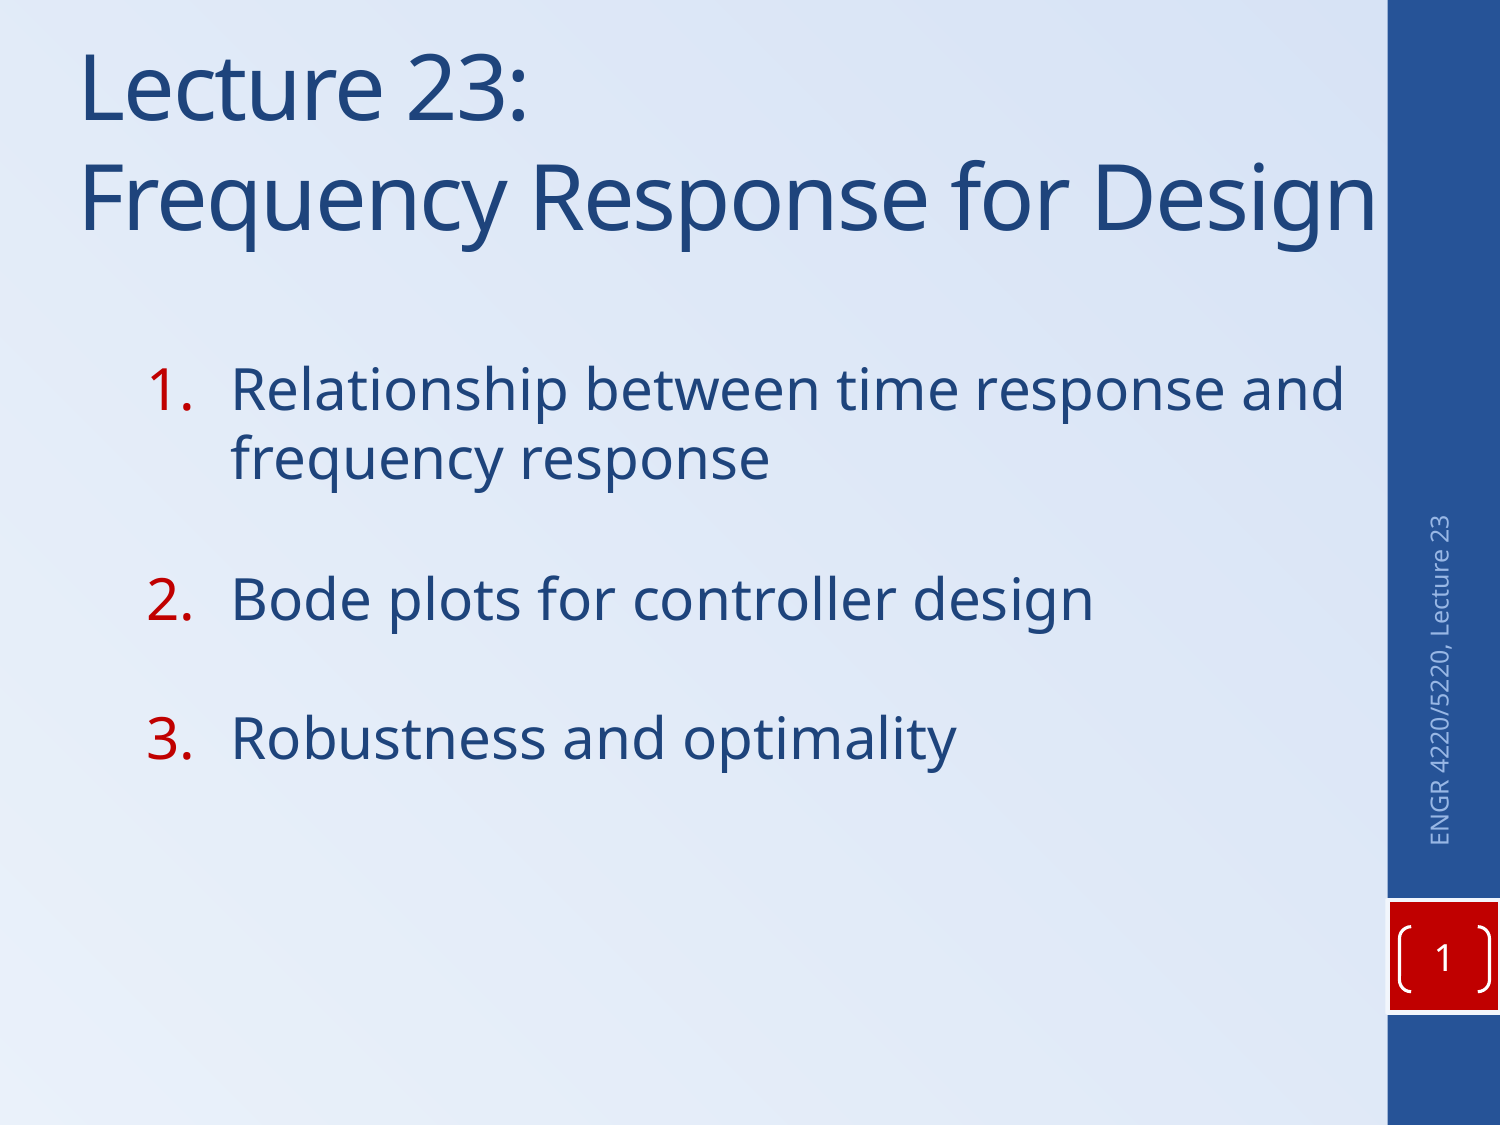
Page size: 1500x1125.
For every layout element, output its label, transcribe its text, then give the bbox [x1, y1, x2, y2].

list Relationship between time response and frequency response Bode plots for controller design Robustness and optimality [75, 262, 1463, 1005]
slide_number 1 [1397, 925, 1492, 994]
title Lecture 23: Frequency Response for Design [62, 45, 1425, 233]
footer ENGR 4220/5220, Lecture 23 [1408, 500, 1469, 889]
